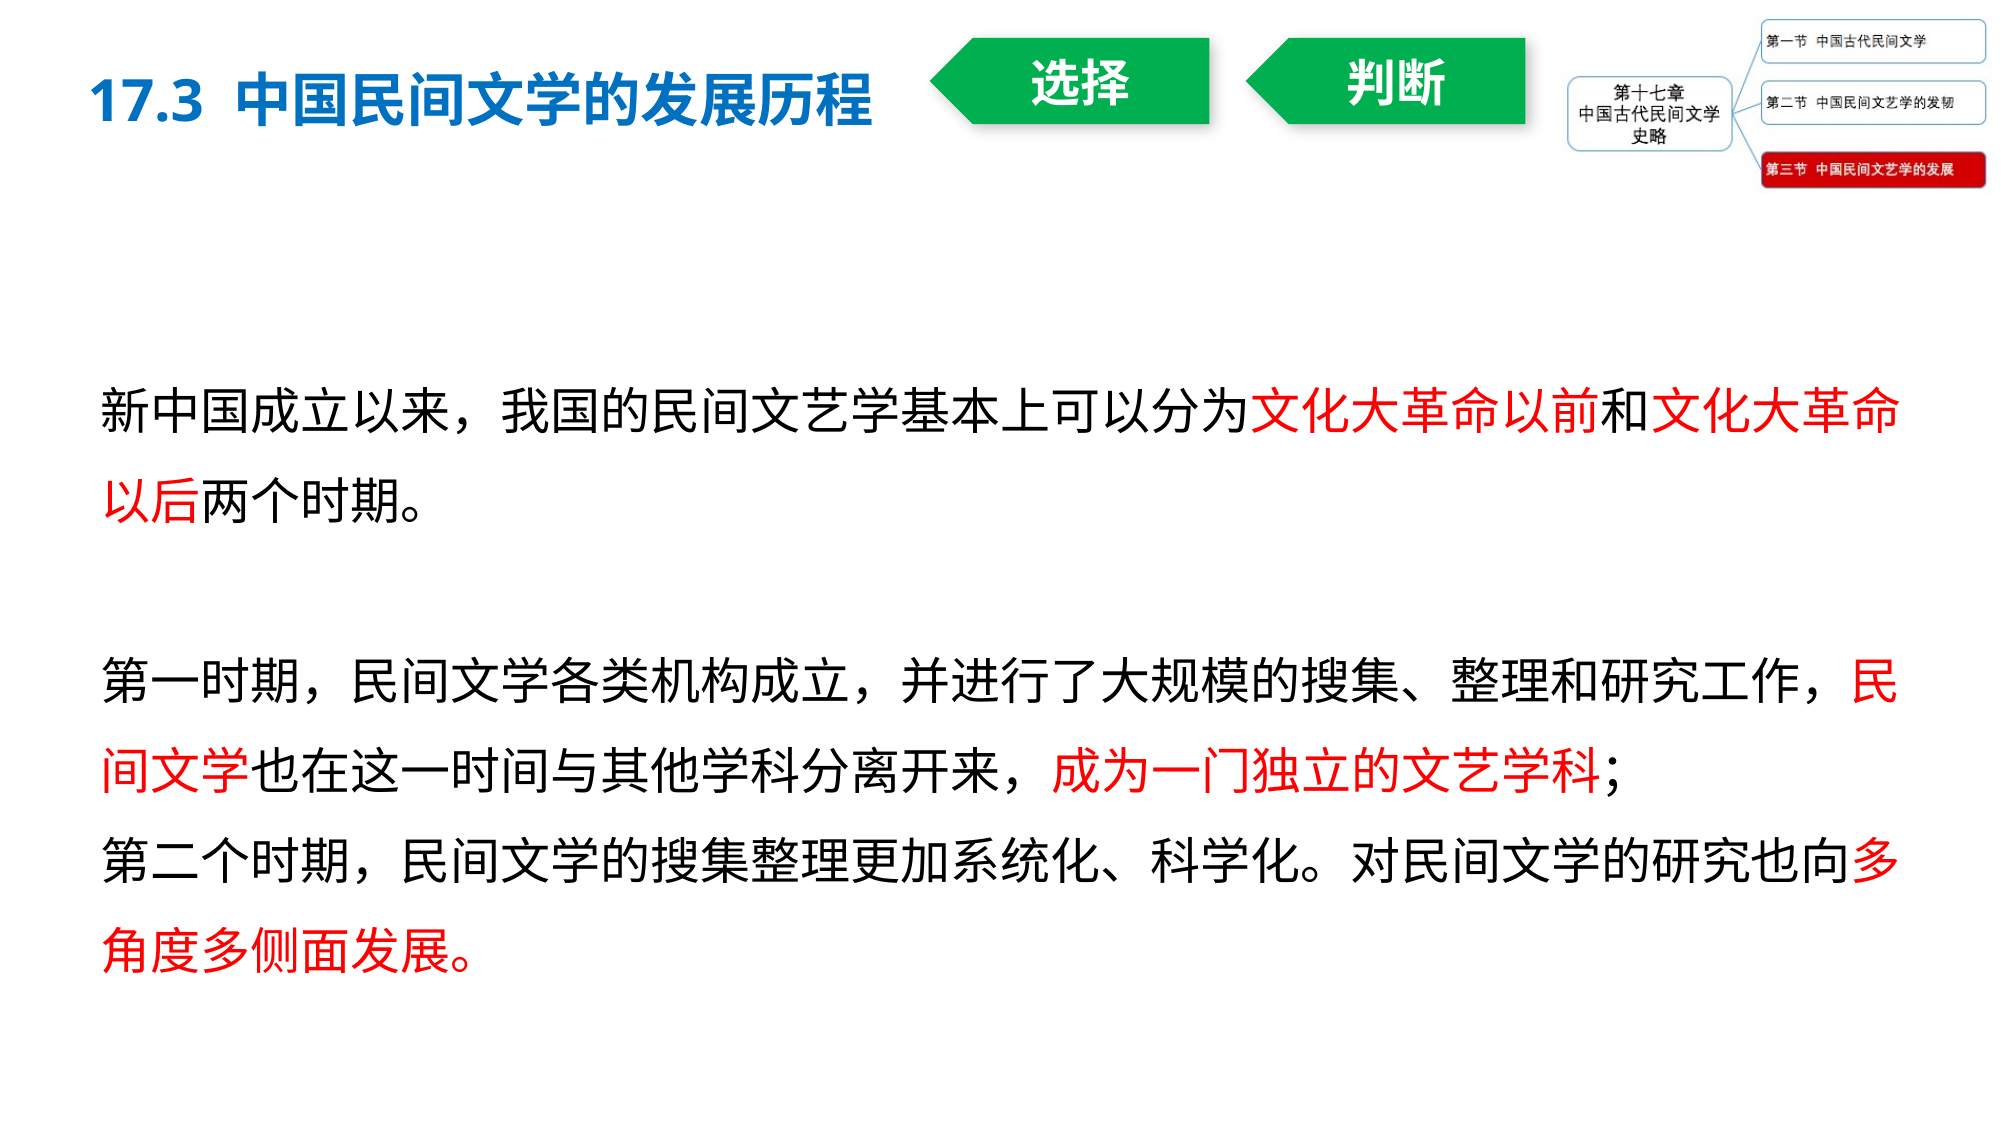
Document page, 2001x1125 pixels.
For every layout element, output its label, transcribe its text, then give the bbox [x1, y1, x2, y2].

text_box 新中国成立以来，我国的民间文艺学基本上可以分为文化大革命以前和文化大革命以后两个时期。 第一时期，民间文学各类机构成立，并进行了大规模的搜集、整理和研究工作，民间文学也在这一时间与其他学科分离开来，成为一门独立的文艺学科； 第二个时期，民间文学的搜集整理更加系统化、科学化。对民间文学的研究也向多角度多侧面发展。 [85, 342, 1945, 1048]
text_box 判断 [1244, 36, 1527, 126]
picture [1561, 0, 2000, 198]
text_box 选择 [928, 36, 1211, 126]
text_box 17.3 中国民间文学的发展历程 [0, 20, 1015, 141]
